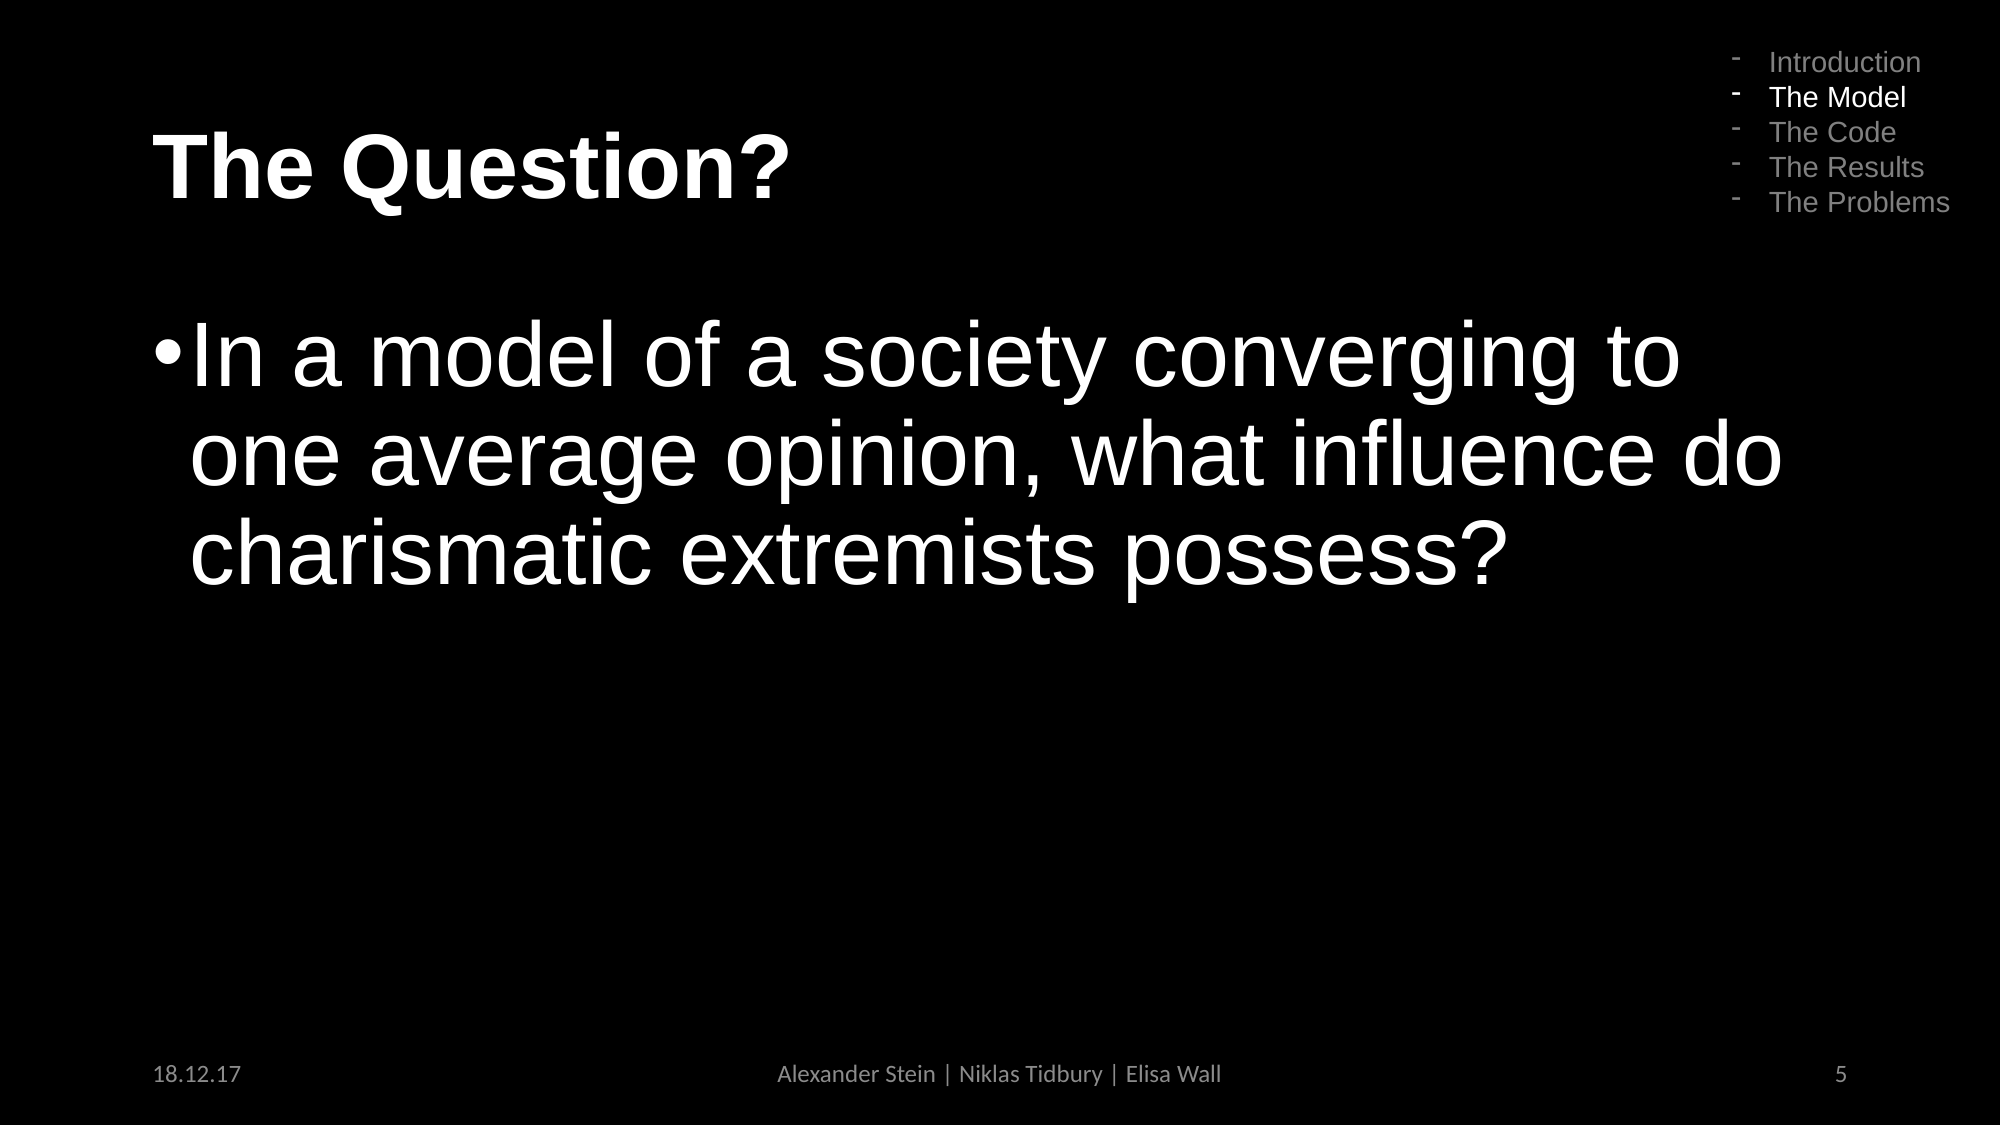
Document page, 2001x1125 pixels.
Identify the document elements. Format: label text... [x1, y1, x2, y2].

list In a model of a society converging to one average opinion, what influence do charismatic extremists possess? [137, 299, 1863, 1011]
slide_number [137, 1042, 588, 1103]
text_box Introduction The Model The Code The Results The Problems [1716, 35, 2000, 235]
footer Alexander Stein | Niklas Tidbury | Elisa Wall [662, 1042, 1338, 1103]
slide_number 5 [1412, 1042, 1863, 1103]
title The Question? [137, 59, 1863, 278]
